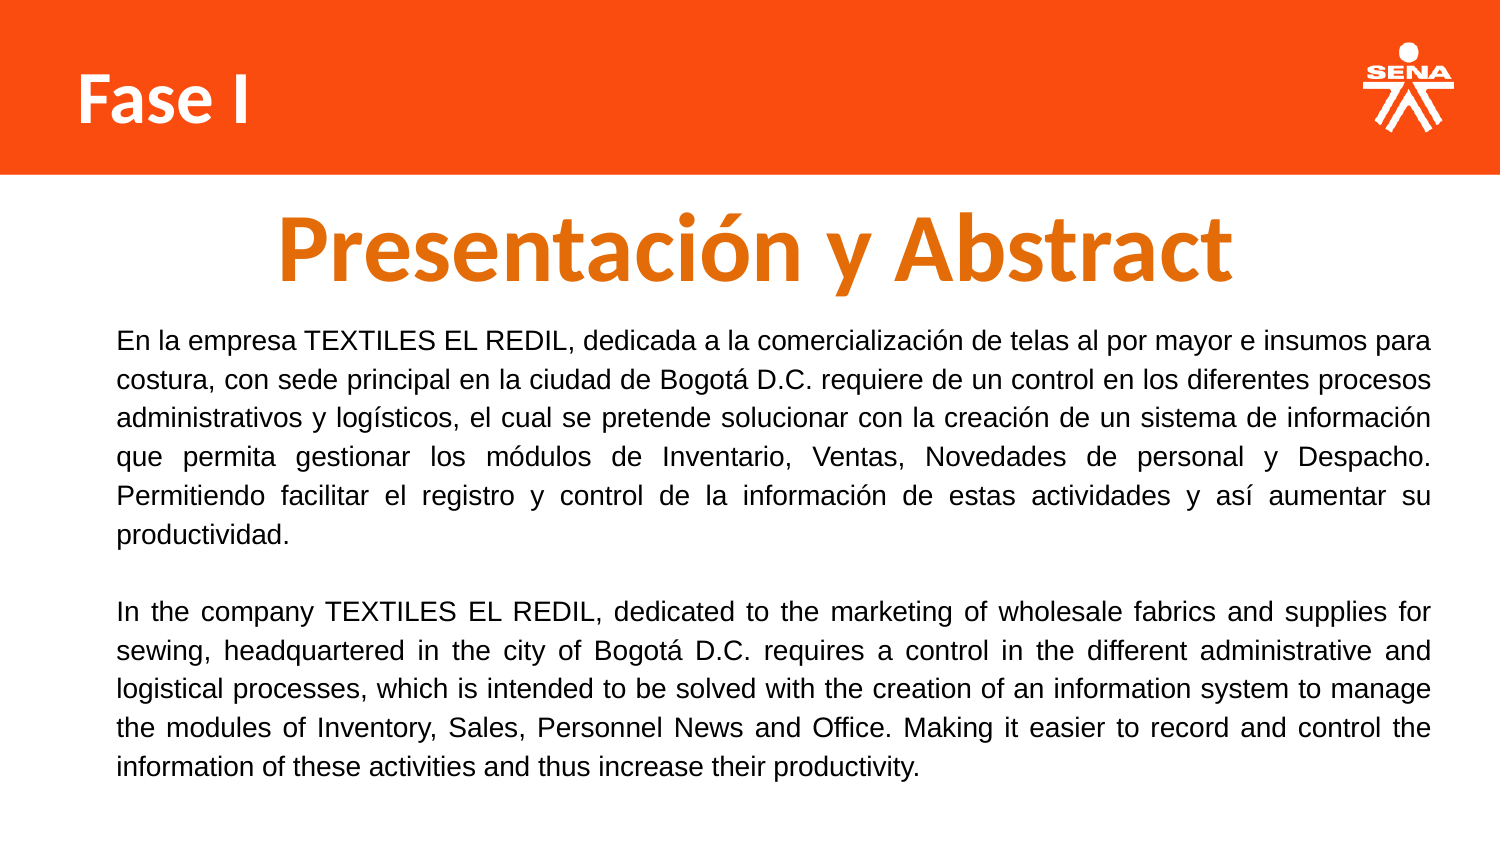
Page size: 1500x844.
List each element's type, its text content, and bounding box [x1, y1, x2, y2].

picture [0, 0, 1500, 844]
text_box Presentación y Abstract [13, 176, 1500, 292]
text_box Fase I [62, 40, 455, 146]
text_box En la empresa TEXTILES EL REDIL, dedicada a la comercialización de telas al por mayor e insumos para costura, con sede principal en la ciudad de Bogotá D.C. requiere de un control en los diferentes procesos administrativos y logísticos, el cual se pretende solucionar con la creación de un sistema de información que permita gestionar los módulos de Inventario, Ventas, Novedades de personal y Despacho. Permitiendo facilitar el registro y control de la información de estas actividades y así aumentar su productividad. In the company TEXTILES EL REDIL, dedicated to the marketing of wholesale fabrics and supplies for sewing, headquartered in the city of Bogotá D.C. requires a control in the different administrative and logistical processes, which is intended to be solved with the creation of an information system to manage the modules of Inventory, Sales, Personnel News and Office. Making it easier to record and control the information of these activities and thus increase their productivity. [26, 309, 1448, 759]
